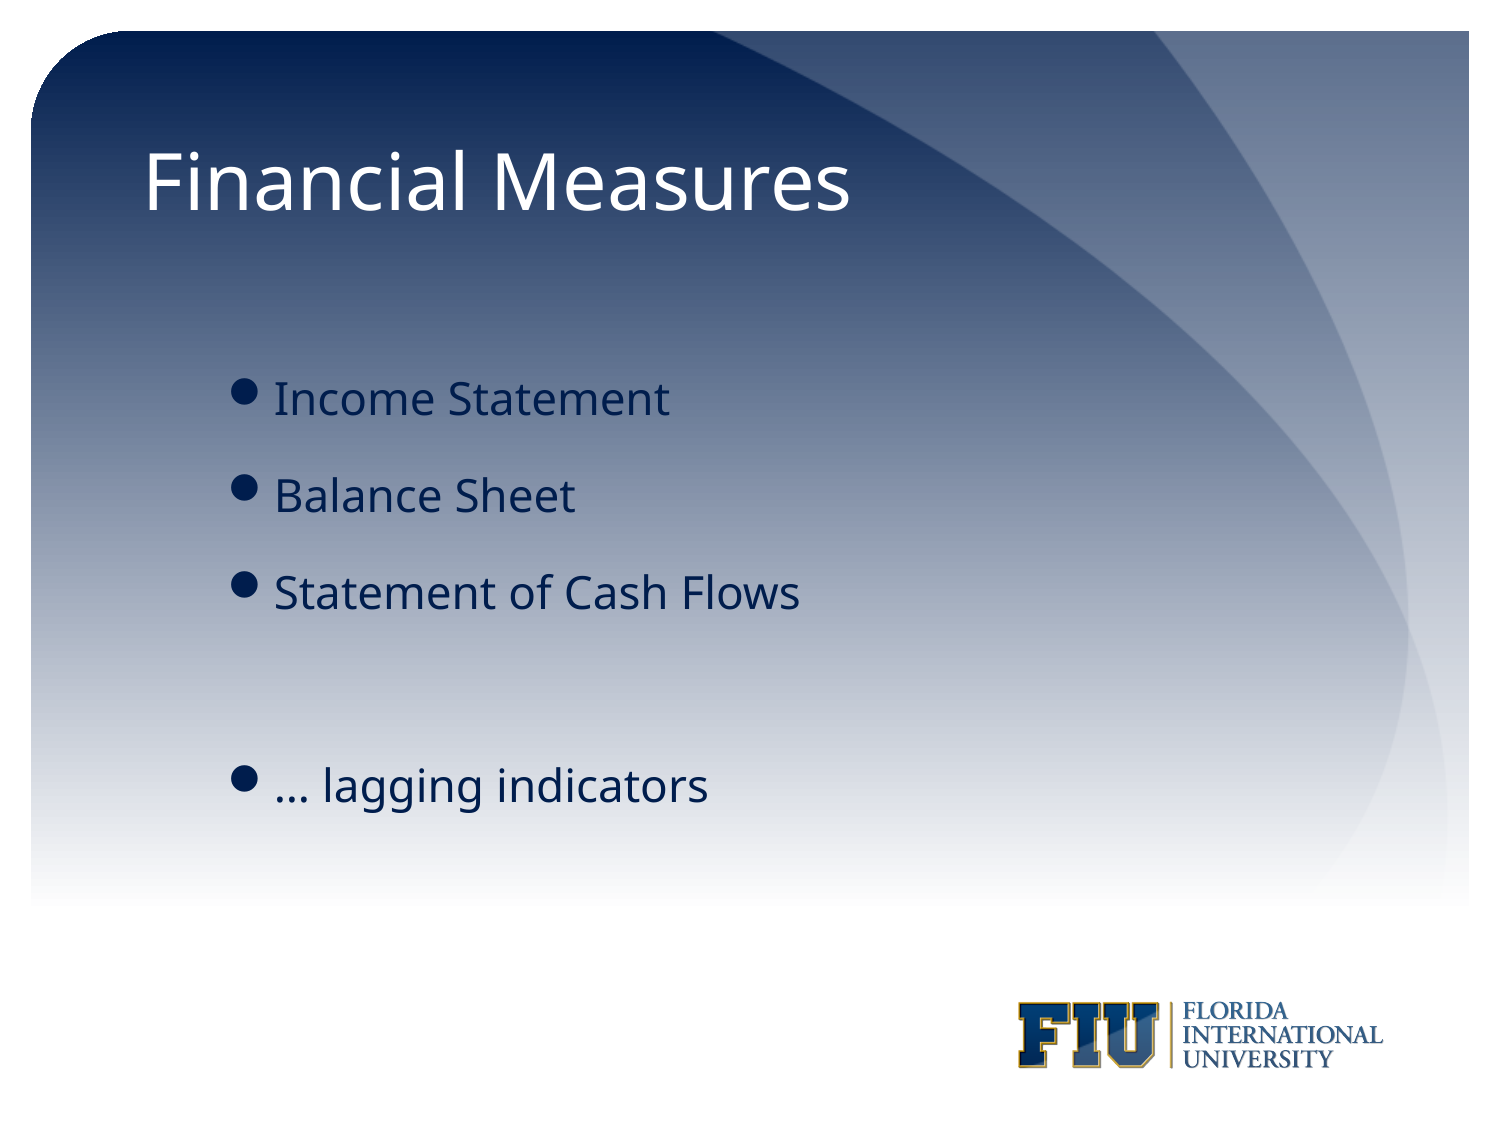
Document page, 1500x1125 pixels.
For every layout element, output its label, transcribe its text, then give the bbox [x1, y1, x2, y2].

picture [24, 30, 1473, 1094]
title Financial Measures [127, 62, 1372, 234]
list Income Statement Balance Sheet Statement of Cash Flows … lagging indicators [212, 362, 1457, 863]
